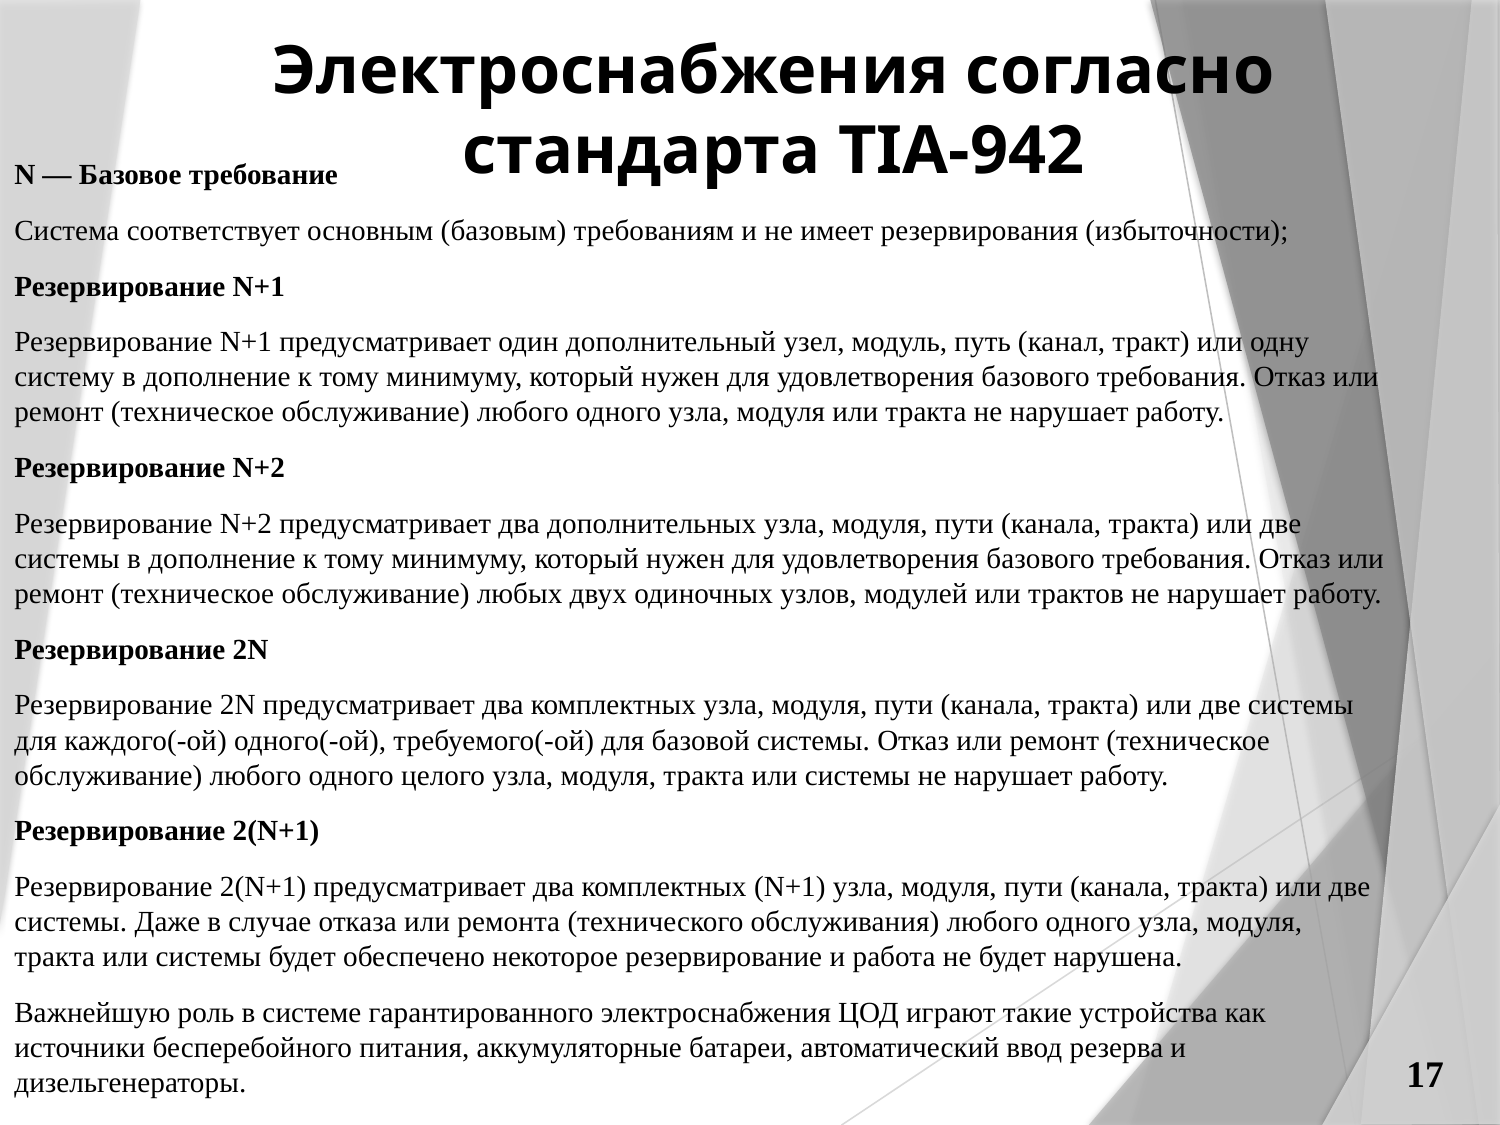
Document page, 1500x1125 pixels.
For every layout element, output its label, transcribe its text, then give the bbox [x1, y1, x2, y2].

subtitle N — Базовое требование Система соответствует основным (базовым) требованиям и не имеет резервирования (избыточности); Резервирование N+1 Резервирование N+1 предусматривает один дополнительный узел, модуль, путь (канал, тракт) или одну систему в дополнение к тому минимуму, который нужен для удовлетворения базового требования. Отказ или ремонт (техническое обслуживание) любого одного узла, модуля или тракта не нарушает работу. Резервирование N+2 Резервирование N+2 предусматривает два дополнительных узла, модуля, пути (канала, тракта) или две системы в дополнение к тому минимуму, который нужен для удовлетворения базового требования. Отказ или ремонт (техническое обслуживание) любых двух одиночных узлов, модулей или трактов не нарушает работу. Резервирование 2N Резервирование 2N предусматривает два комплектных узла, модуля, пути (канала, тракта) или две системы для каждого(-ой) одного(-ой), требуемого(-ой) для базовой системы. Отказ или ремонт (техническое обслуживание) любого одного целого узла, модуля, тракта или системы не нарушает работу. Резервирование 2(N+1) Резервирование 2(N+1) предусматривает два комплектных (N+1) узла, модуля, пути (канала, тракта) или две системы. Даже в случае отказа или ремонта (технического обслуживания) любого одного узла, модуля, тракта или системы будет обеспечено некоторое резервирование и работа не будет нарушена. Важнейшую роль в системе гарантированного электроснабжения ЦОД играют такие устройства как источники бесперебойного питания, аккумуляторные батареи, автоматический ввод резерва и дизельгенераторы. [0, 147, 1405, 1023]
slide_number 17 [1108, 1043, 1459, 1103]
text_box Электроснабжения согласно стандарта TIA-942 [100, 19, 1447, 274]
